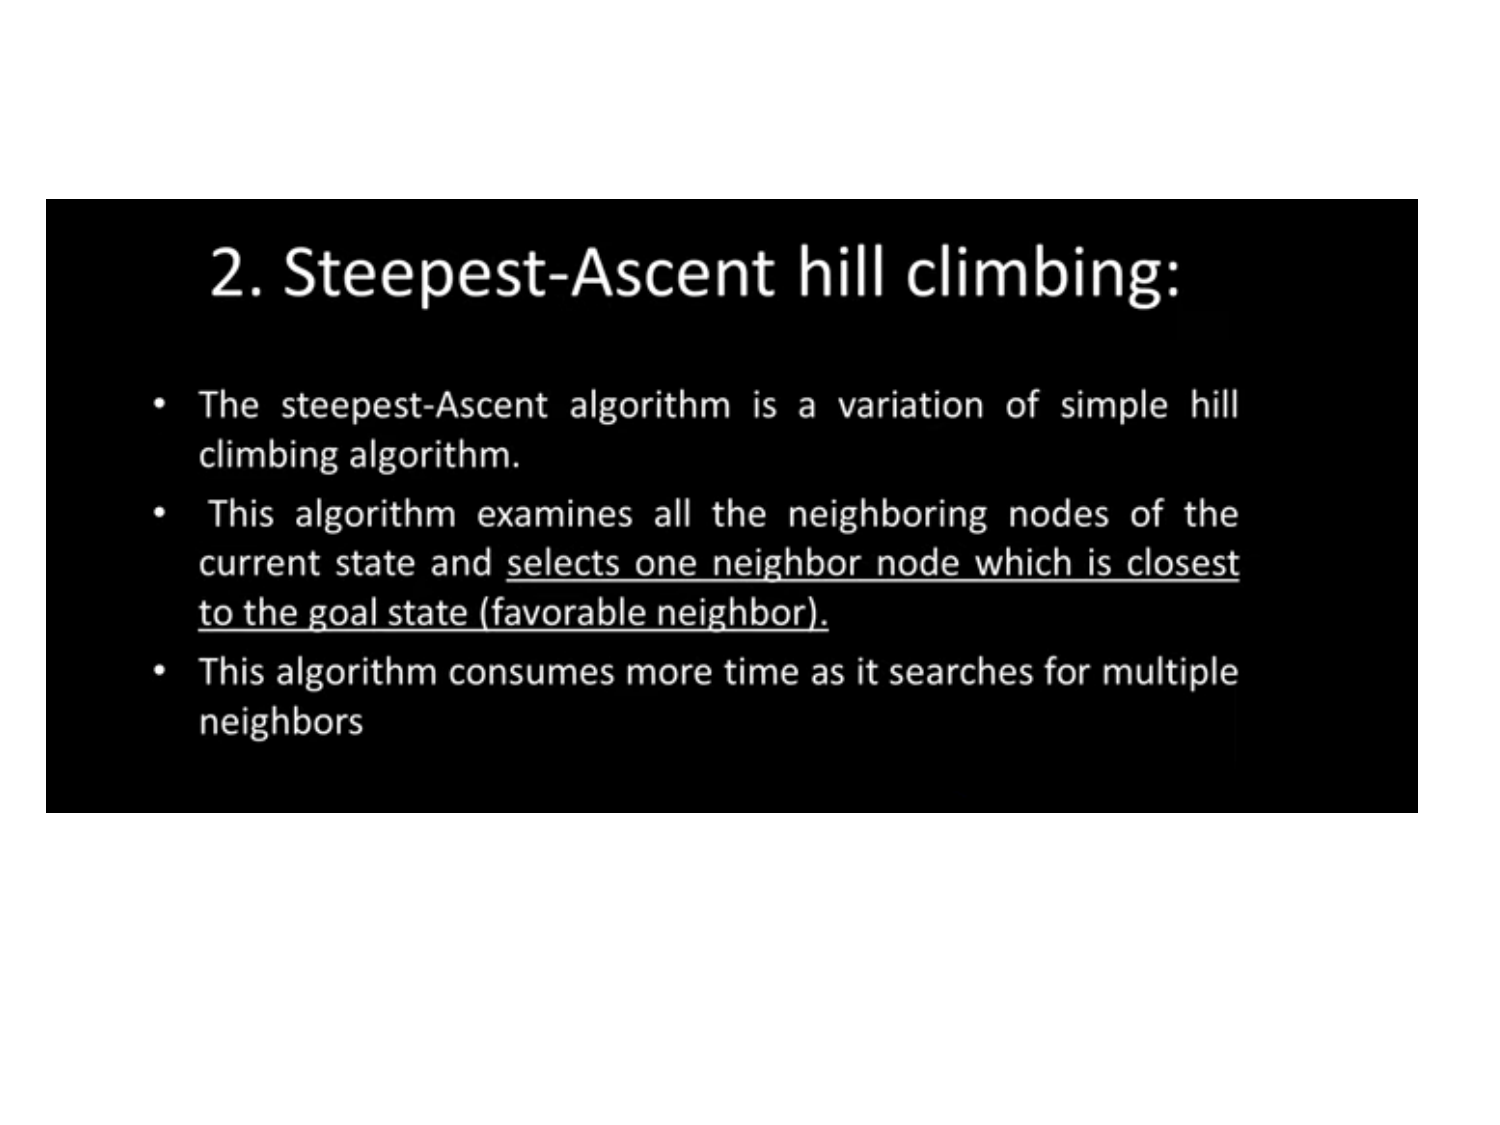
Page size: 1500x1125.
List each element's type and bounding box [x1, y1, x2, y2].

picture [46, 198, 1419, 813]
